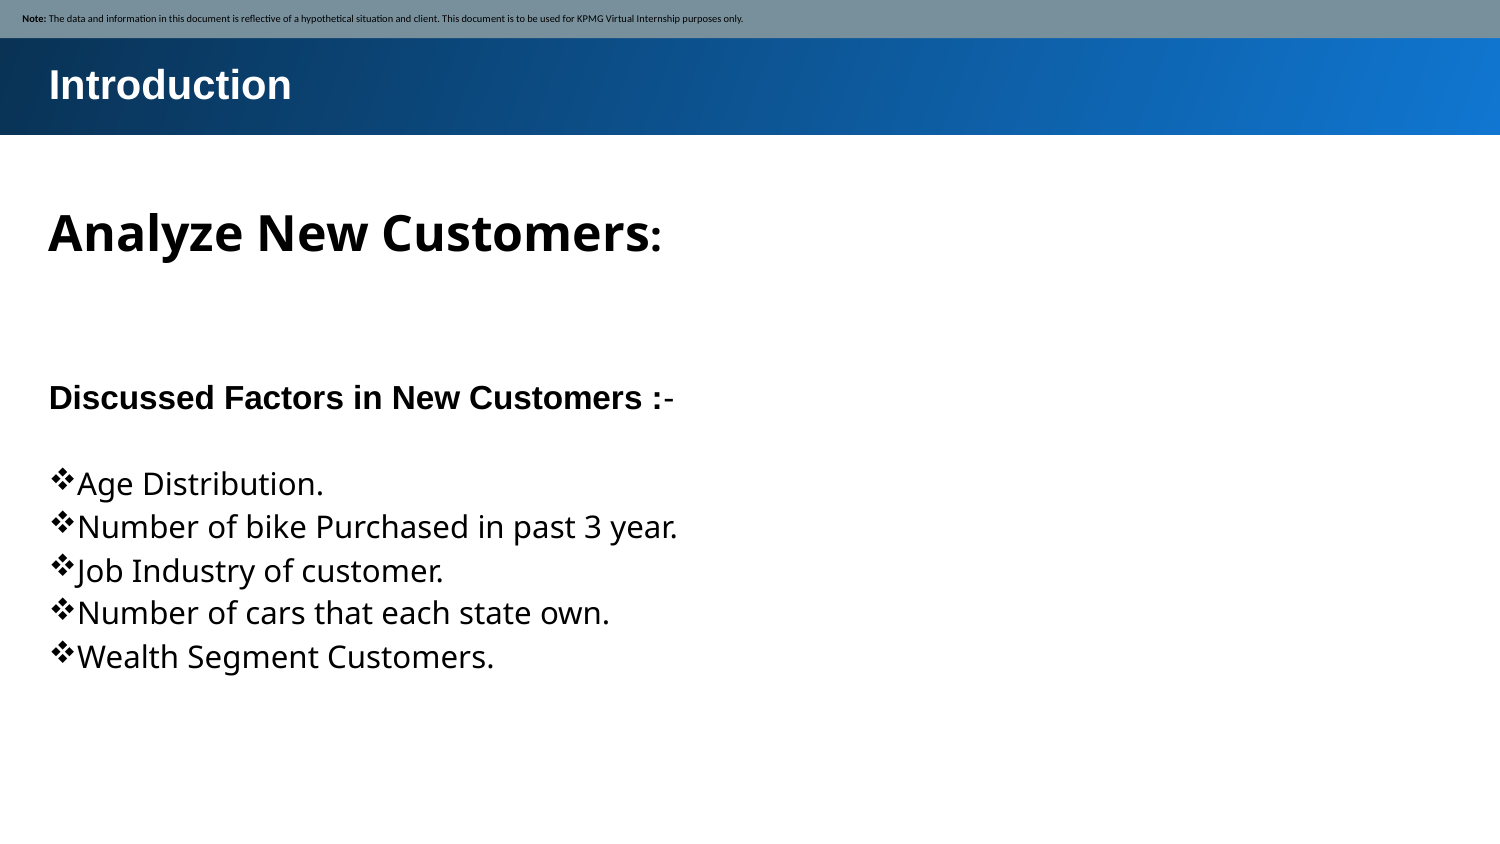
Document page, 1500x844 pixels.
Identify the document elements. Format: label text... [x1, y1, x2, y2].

text_box Discussed Factors in New Customers :- Age Distribution. Number of bike Purchased in past 3 year. Job Industry of customer. Number of cars that each state own. Wealth Segment Customers. [33, 355, 712, 690]
text_box Note: The data and information in this document is reflective of a hypothetical situation and client. This document is to be used for KPMG Virtual Internship purposes only. [0, 0, 1500, 39]
text_box Analyze New Customers: [33, 177, 1439, 277]
text_box [0, 39, 1500, 135]
text_box Introduction [33, 43, 1439, 124]
